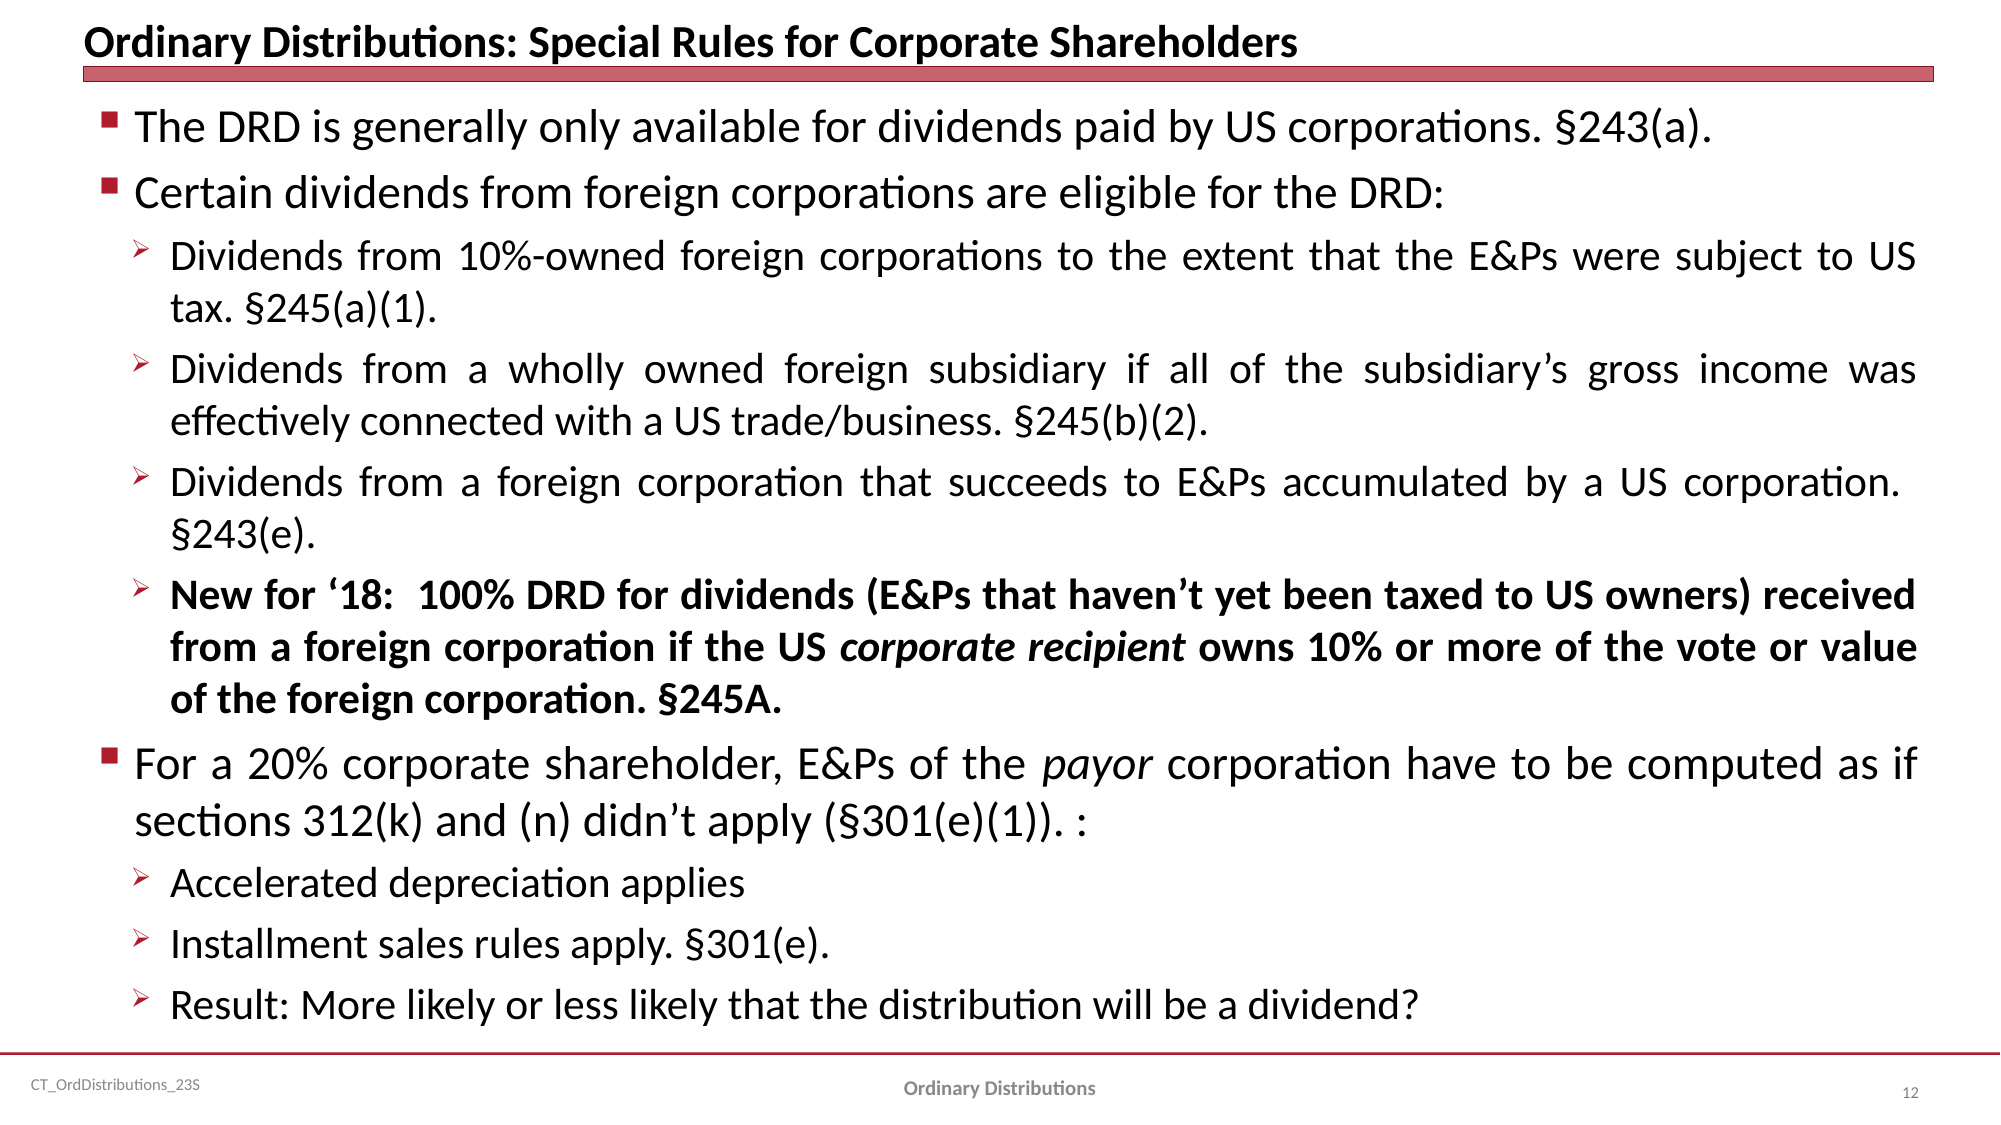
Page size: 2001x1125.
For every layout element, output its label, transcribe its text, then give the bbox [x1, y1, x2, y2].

slide_number 12 [1834, 1061, 1934, 1122]
list The DRD is generally only available for dividends paid by US corporations. §243(a). Certain dividends from foreign corporations are eligible for the DRD: Dividends from 10%-owned foreign corporations to the extent that the E&Ps were subject to US tax. §245(a)(1). Dividends from a wholly owned foreign subsidiary if all of the subsidiary’s gross income was effectively connected with a US trade/business. §245(b)(2). Dividends from a foreign corporation that succeeds to E&Ps accumulated by a US corporation. §243(e). New for ‘18: 100% DRD for dividends (E&Ps that haven’t yet been taxed to US owners) received from a foreign corporation if the US corporate recipient owns 10% or more of the vote or value of the foreign corporation. §245A. For a 20% corporate shareholder, E&Ps of the payor corporation have to be computed as if sections 312(k) and (n) didn’t apply (§301(e)(1)). : Accelerated depreciation applies Installment sales rules apply. §301(e). Result: More likely or less likely that the distribution will be a dividend? [83, 87, 1934, 1041]
footer Ordinary Distributions [683, 1056, 1317, 1117]
title Ordinary Distributions: Special Rules for Corporate Shareholders [83, 6, 1935, 67]
